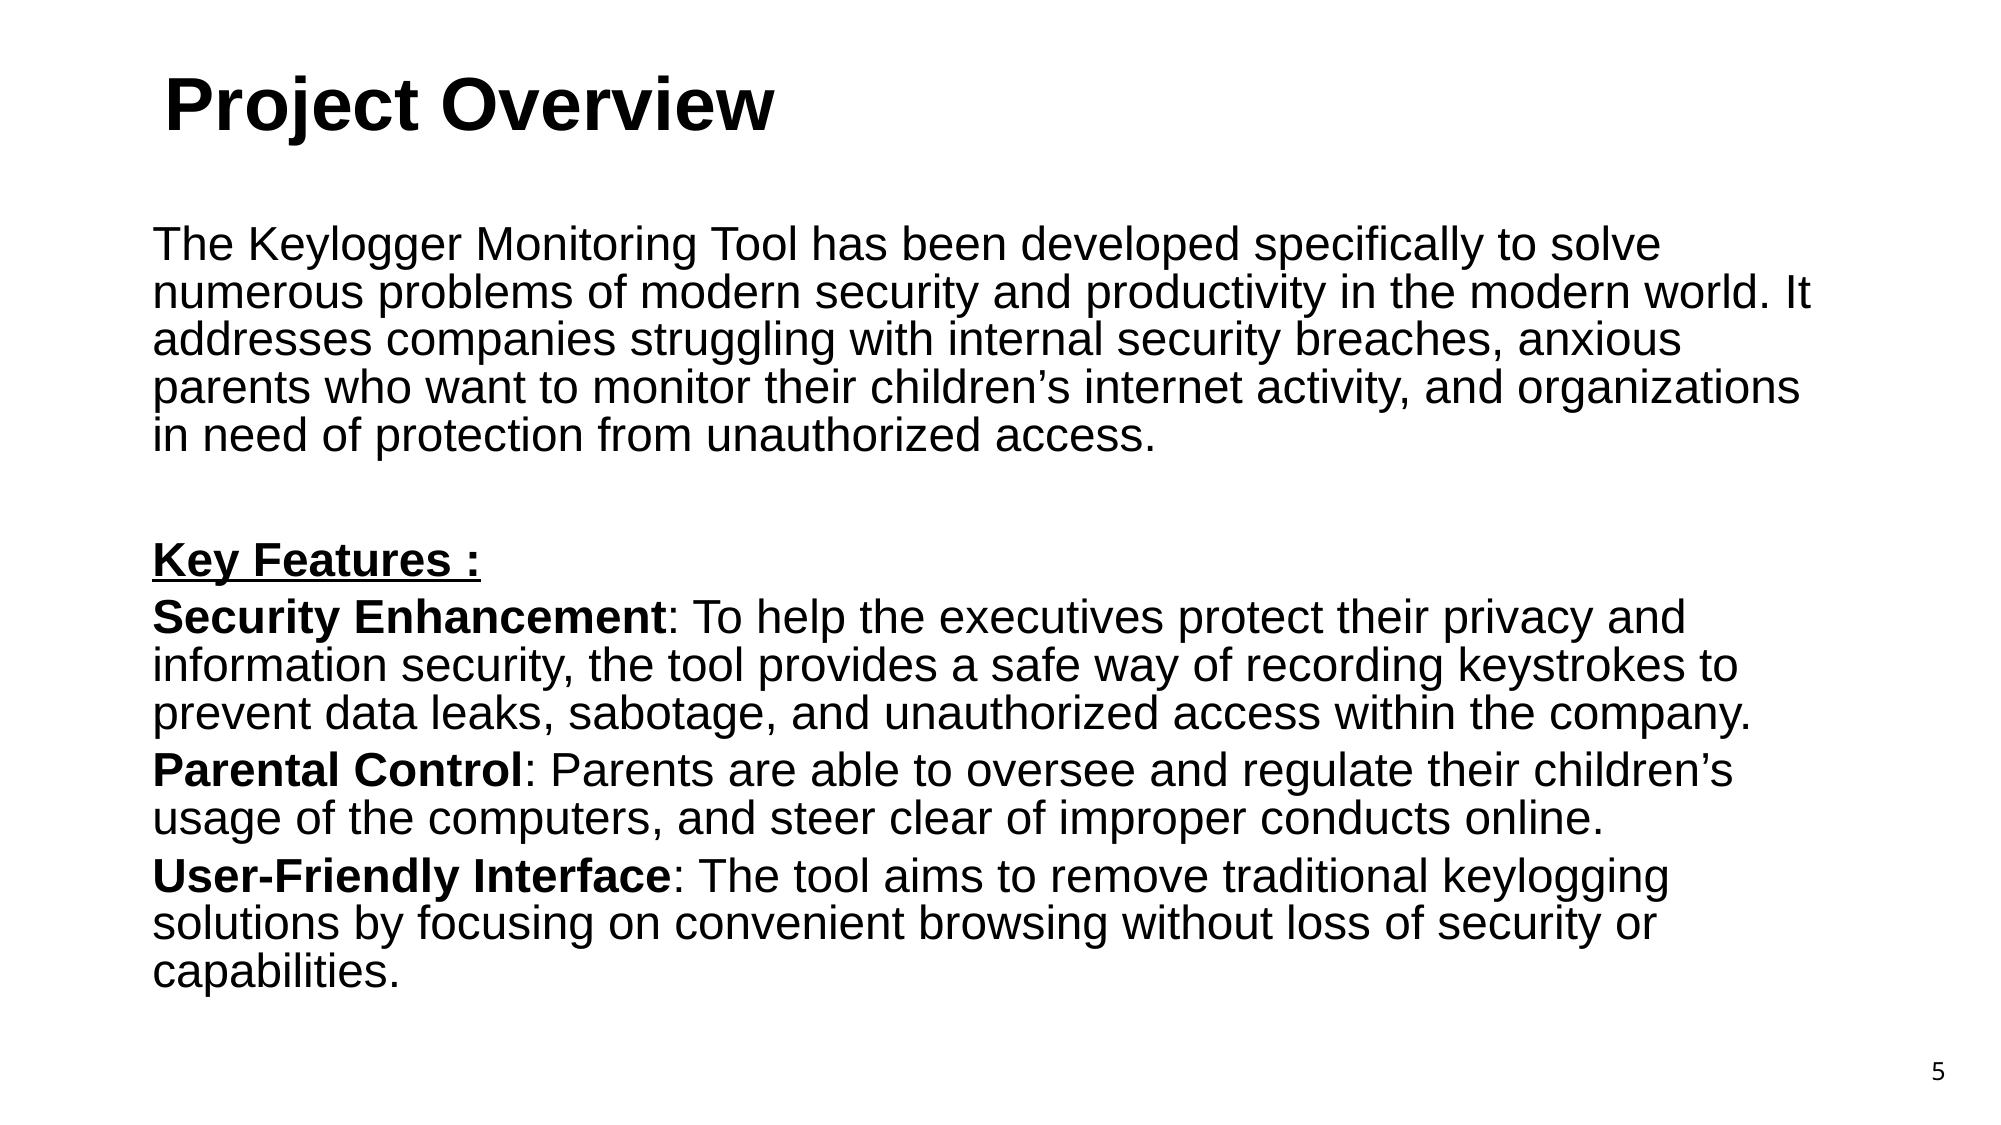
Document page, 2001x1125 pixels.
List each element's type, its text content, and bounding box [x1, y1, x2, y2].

text_box The Keylogger Monitoring Tool has been developed specifically to solve numerous problems of modern security and productivity in the modern world. It addresses companies struggling with internal security breaches, anxious parents who want to monitor their children’s internet activity, and organizations in need of protection from unauthorized access. Key Features : Security Enhancement: To help the executives protect their privacy and information security, the tool provides a safe way of recording keystrokes to prevent data leaks, sabotage, and unauthorized access within the company. Parental Control: Parents are able to oversee and regulate their children’s usage of the computers, and steer clear of improper conducts online. User-Friendly Interface: The tool aims to remove traditional keylogging solutions by focusing on convenient browsing without loss of security or capabilities. [137, 214, 1863, 1017]
text_box Project Overview [150, 62, 1863, 153]
text_box 1 [1510, 1042, 1961, 1103]
